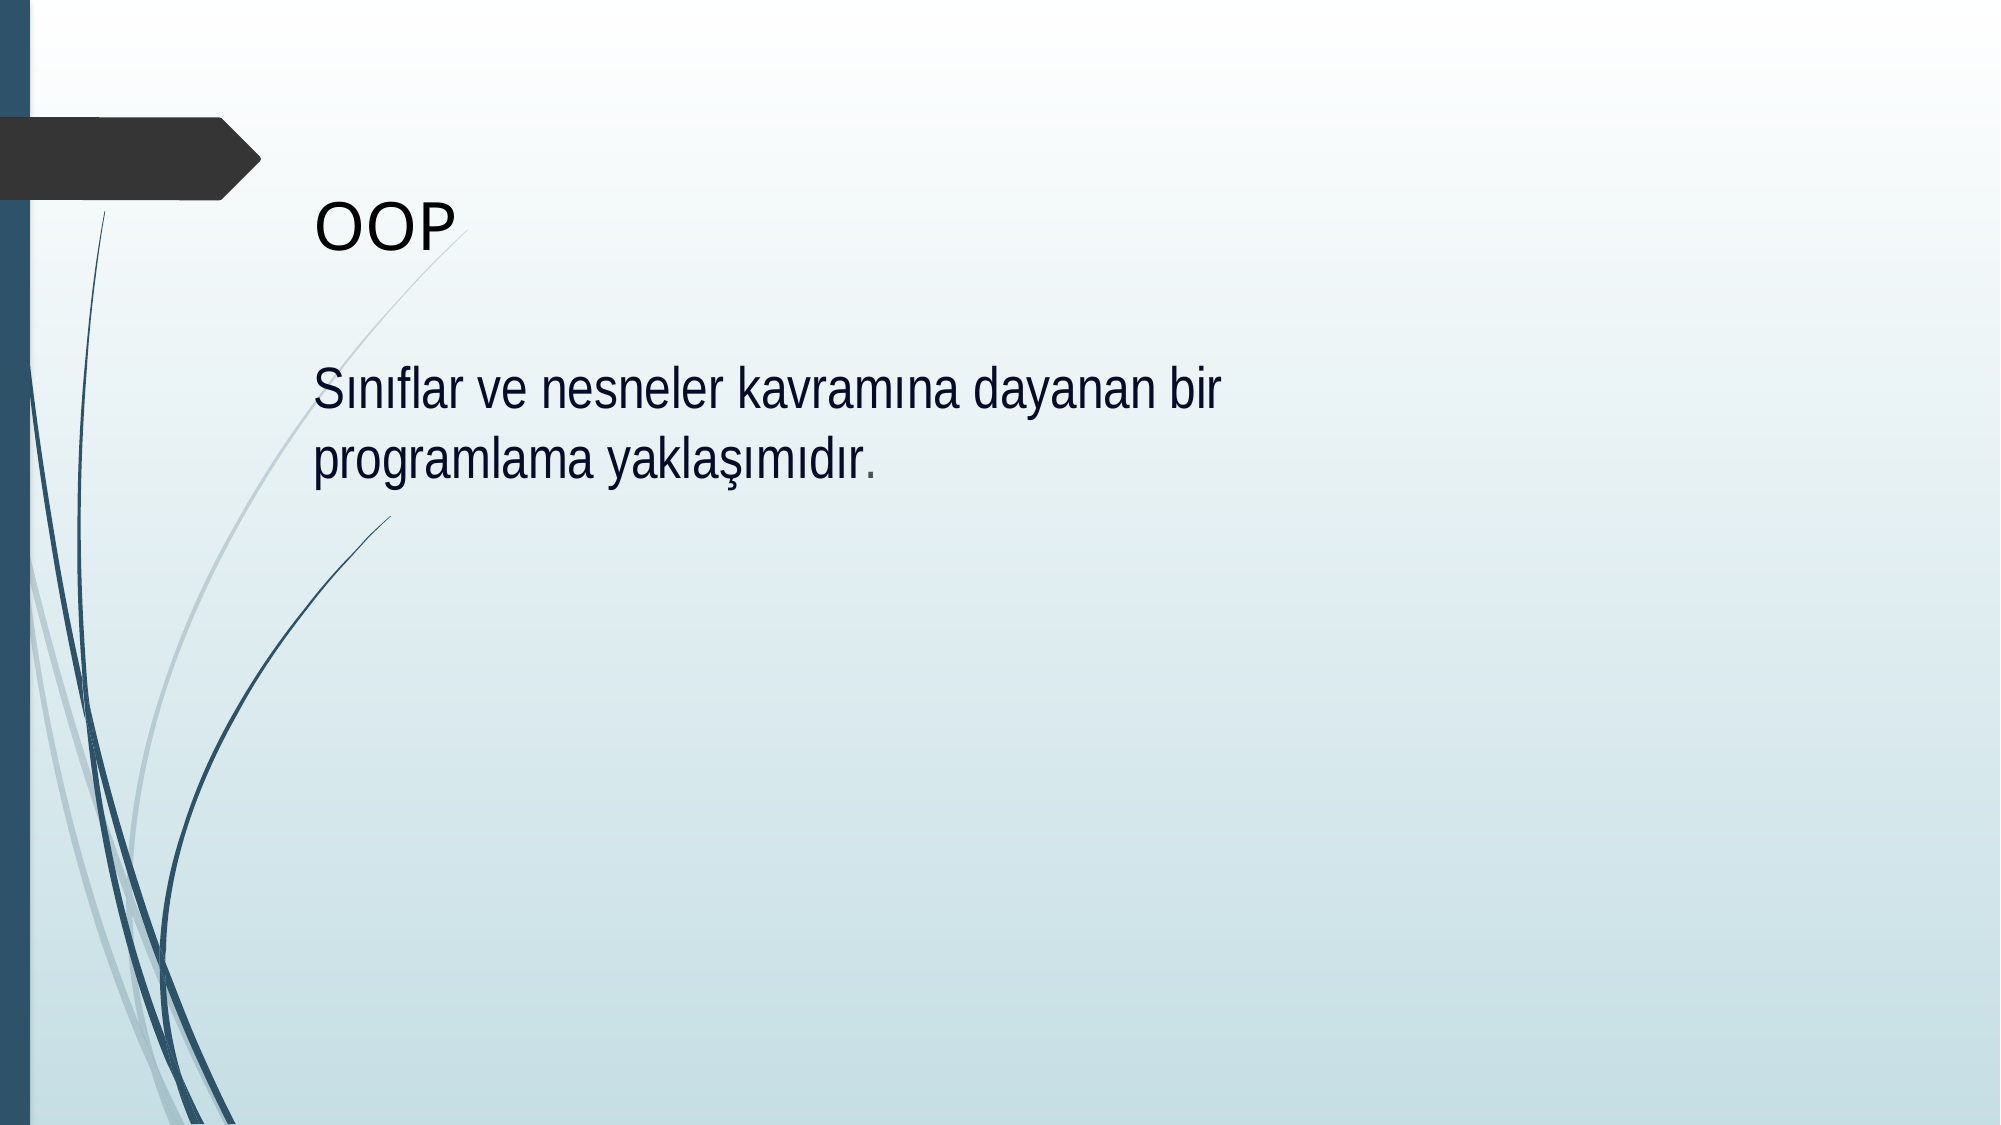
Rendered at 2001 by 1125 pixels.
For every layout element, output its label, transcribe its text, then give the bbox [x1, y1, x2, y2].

text_box OOP [298, 176, 572, 272]
text_box Sınıflar ve nesneler kavramına dayanan bir programlama yaklaşımıdır. [298, 342, 1305, 498]
